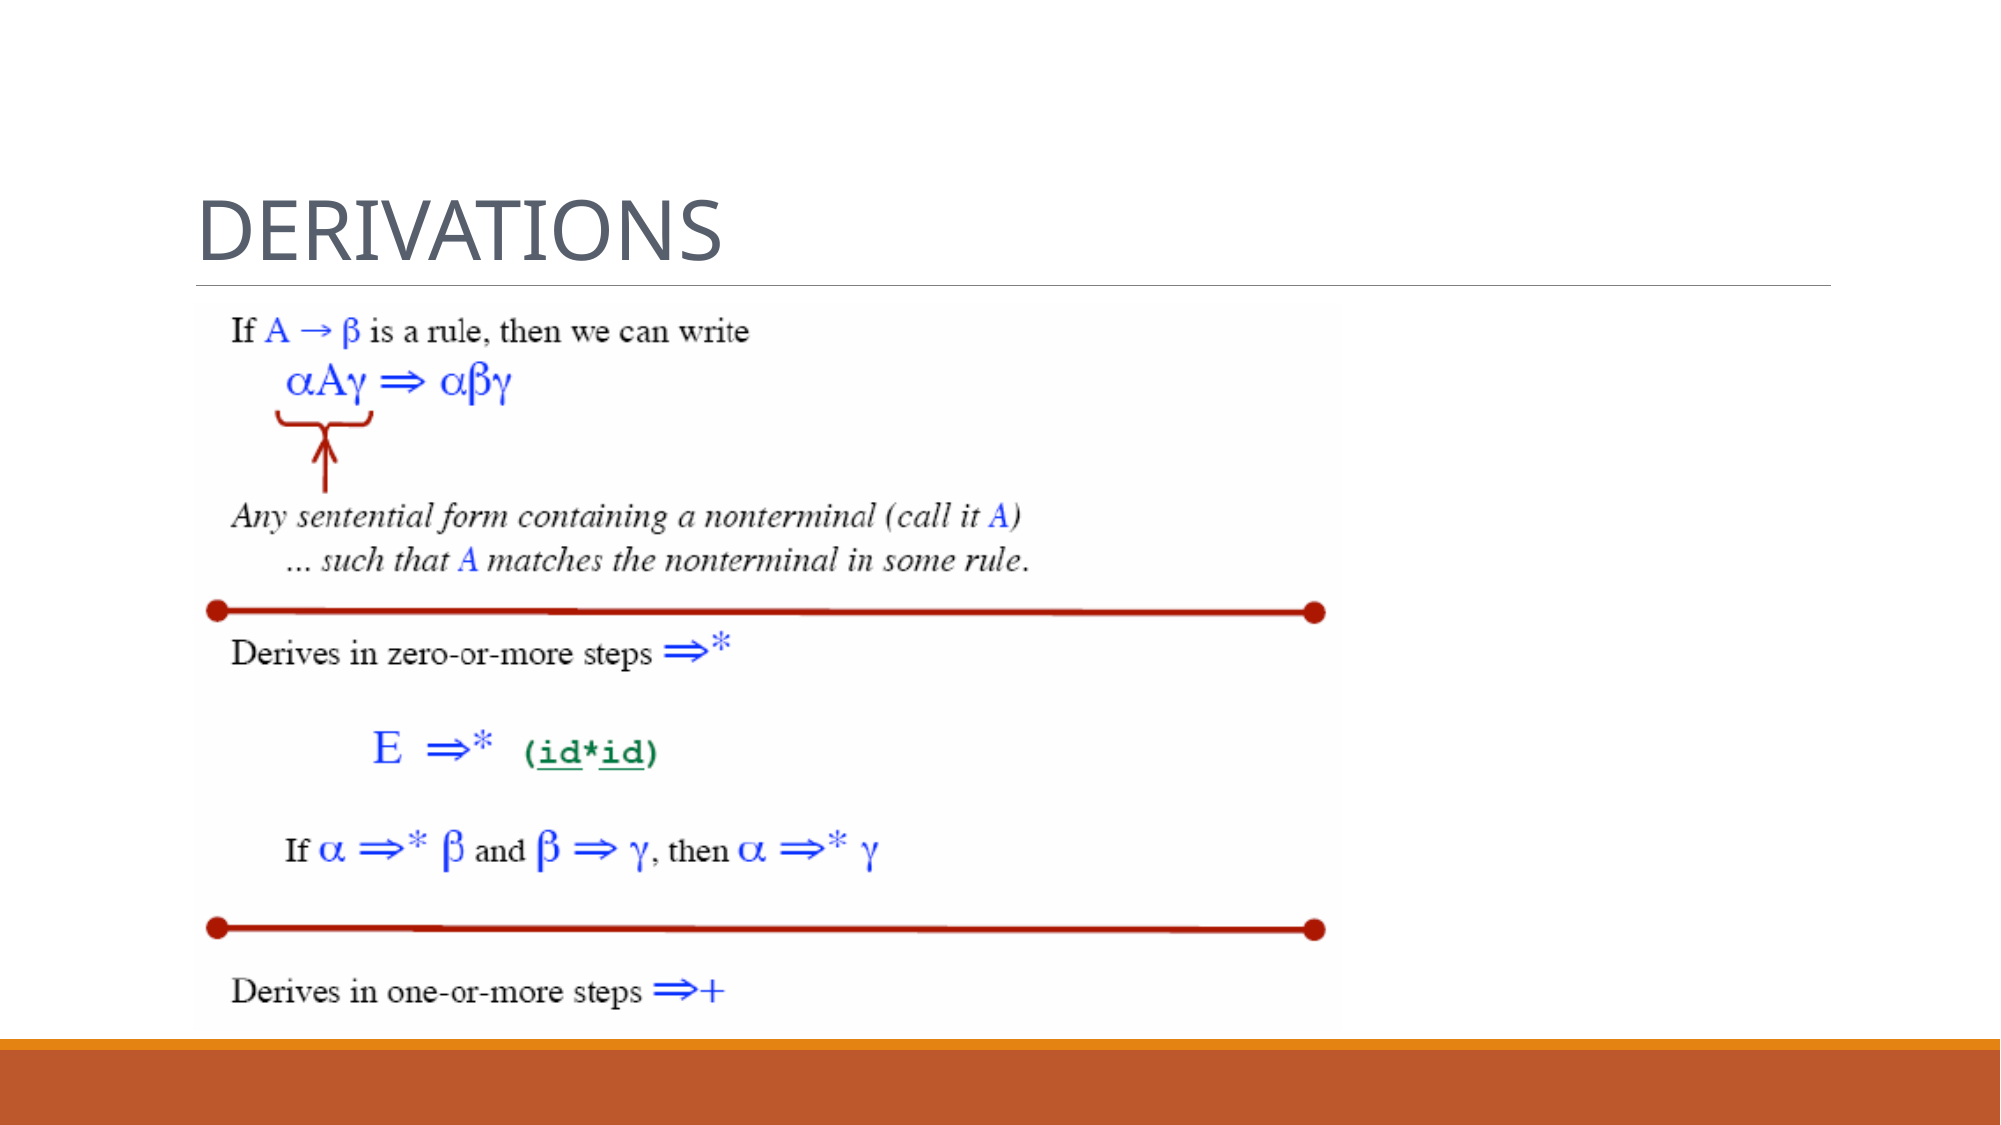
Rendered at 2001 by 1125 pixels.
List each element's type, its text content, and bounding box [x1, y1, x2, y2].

picture [179, 301, 1343, 1032]
title Derivations [180, 47, 1830, 285]
